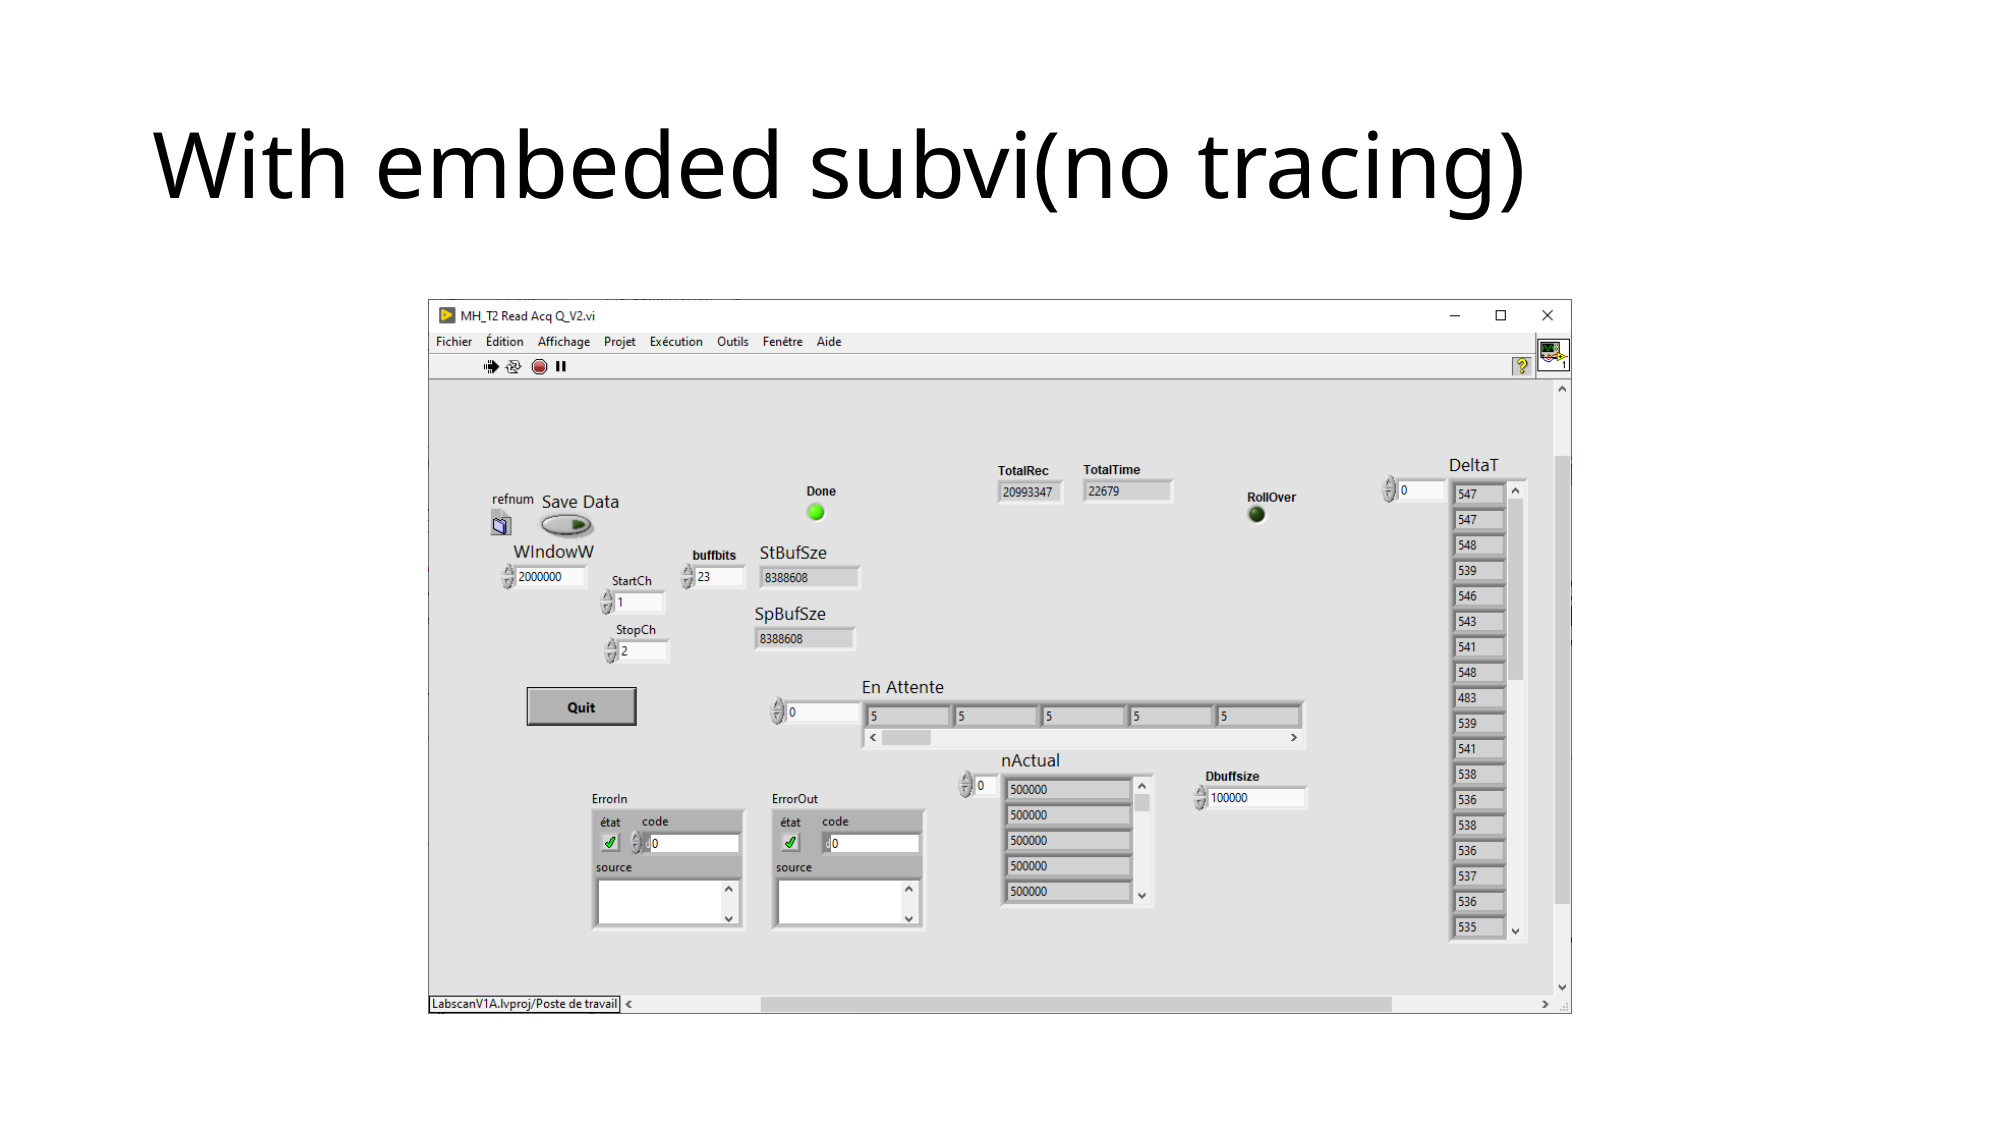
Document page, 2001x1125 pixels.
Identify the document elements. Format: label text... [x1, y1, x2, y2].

title With embeded subvi(no tracing) [137, 59, 1863, 278]
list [428, 299, 1572, 1014]
